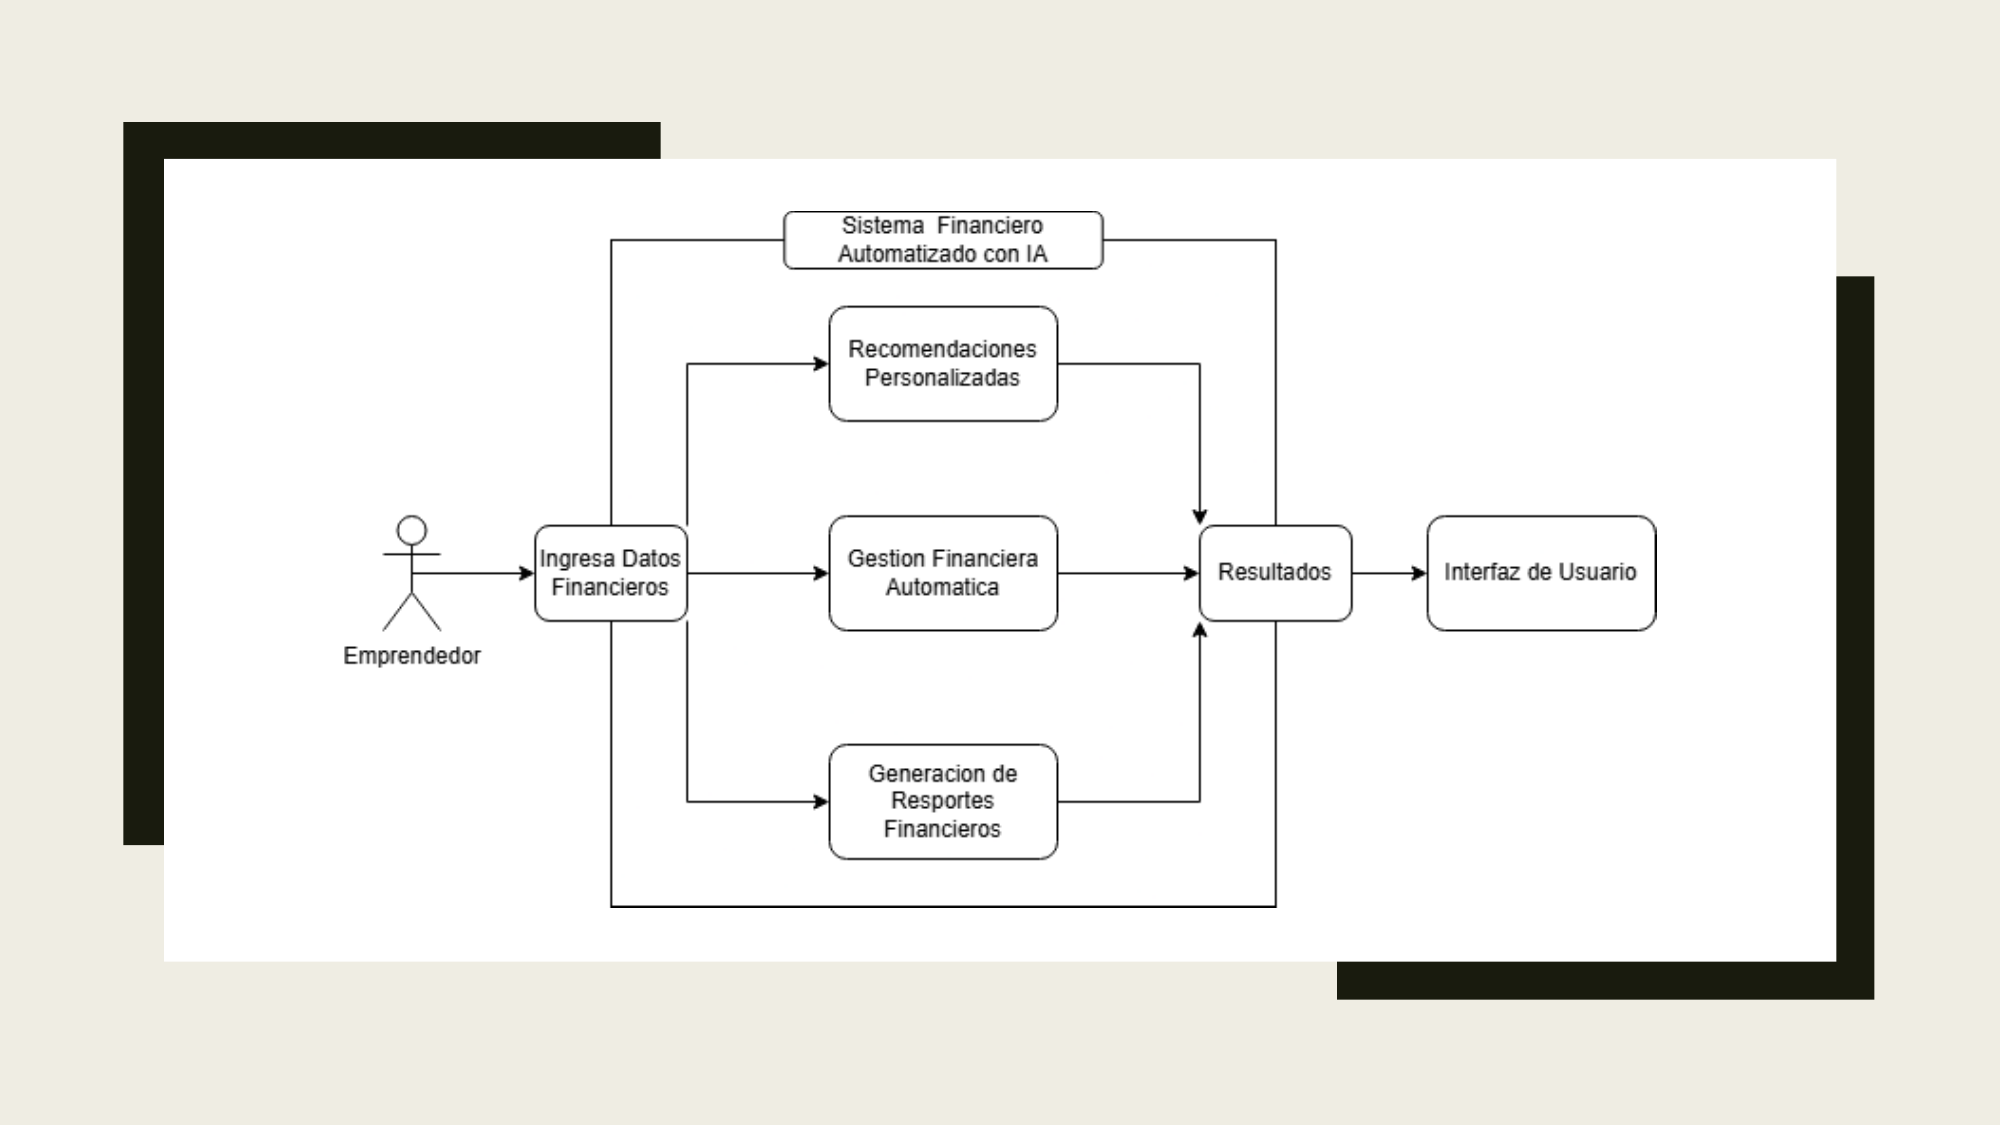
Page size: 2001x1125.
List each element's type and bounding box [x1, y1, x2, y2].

picture [343, 211, 1657, 908]
text_box [123, 122, 1875, 1000]
text_box [0, 0, 2000, 1125]
